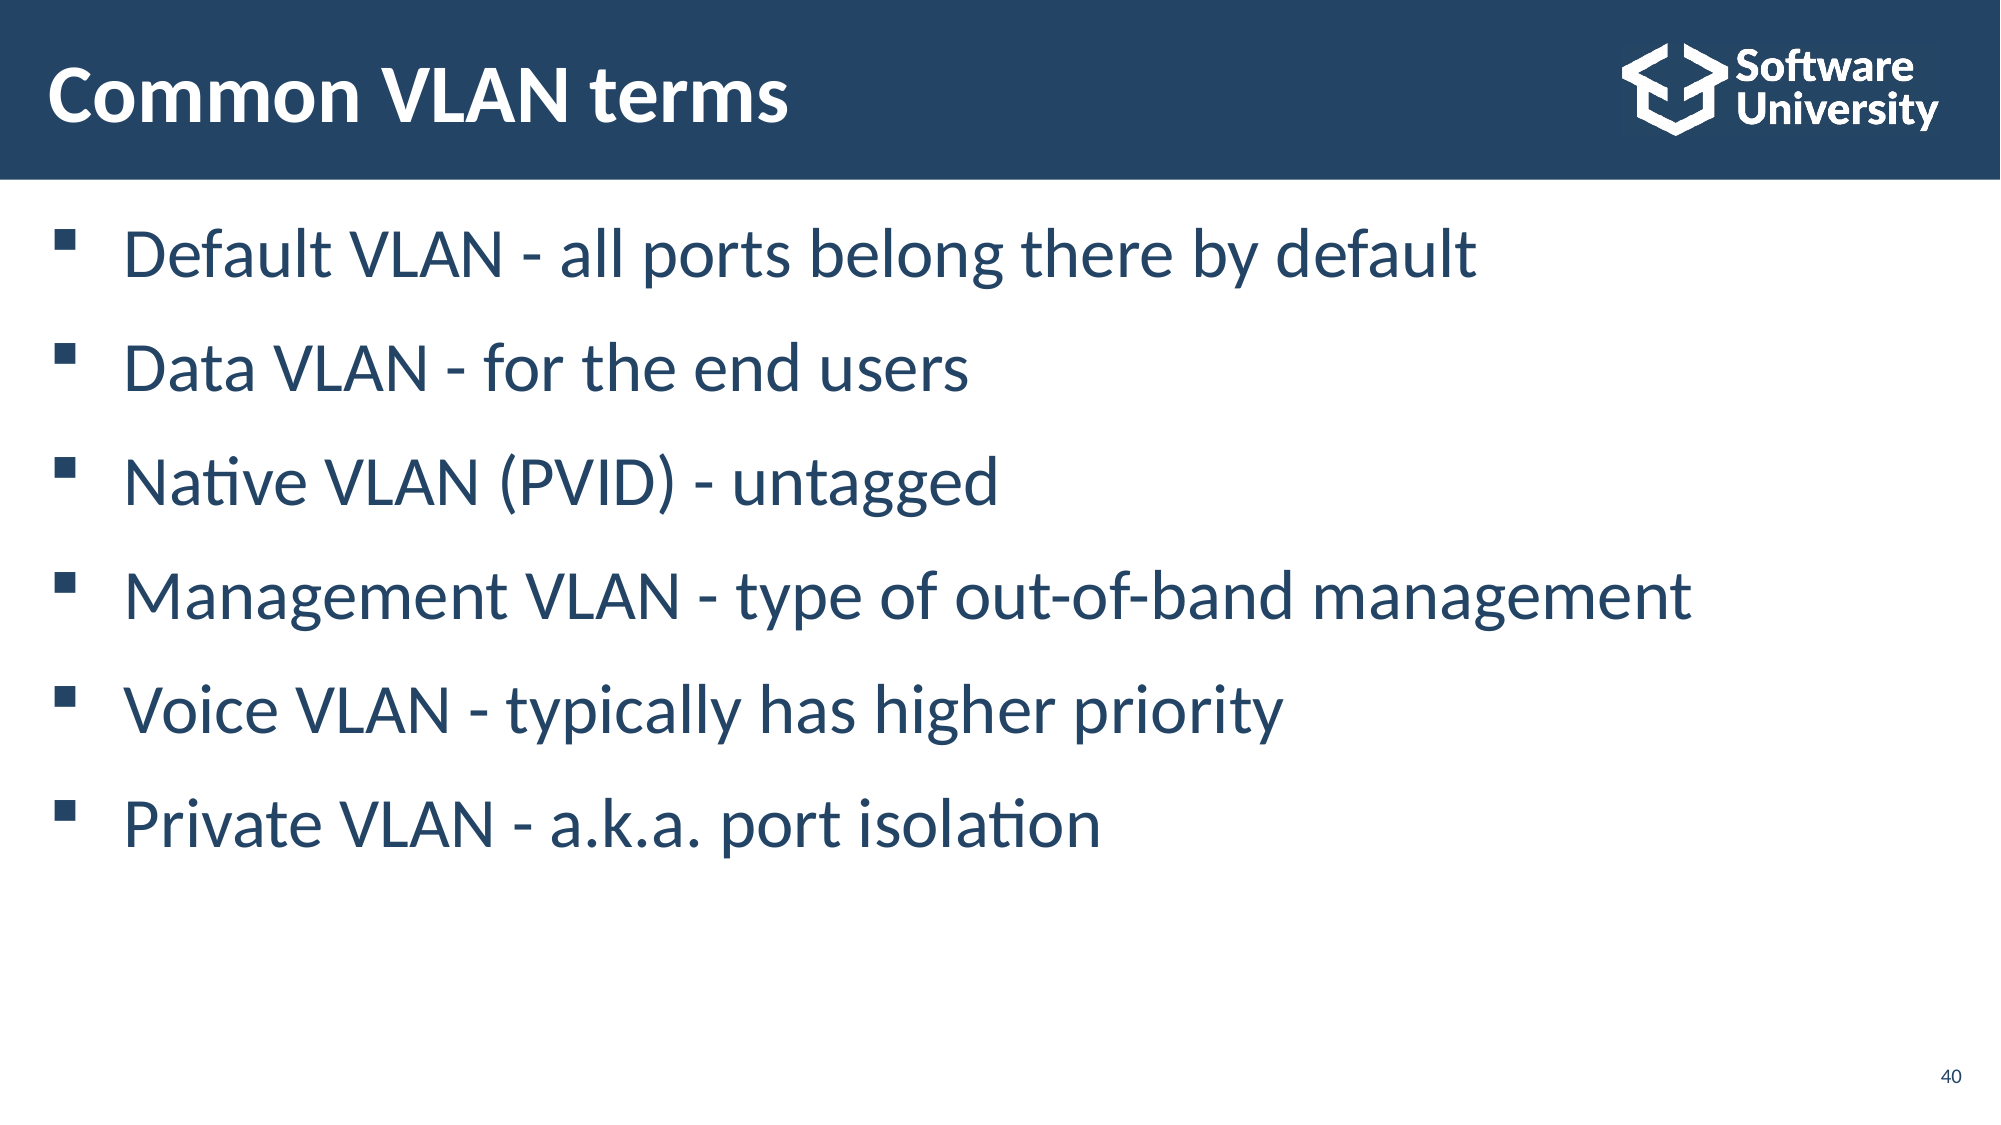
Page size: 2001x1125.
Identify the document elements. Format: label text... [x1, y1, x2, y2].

slide_number 40 [1897, 1049, 1968, 1101]
picture [1622, 43, 1939, 136]
list Default VLAN - all ports belong there by default Data VLAN - for the end users Native VLAN (PVID) - untagged Management VLAN - type of out-of-band management Voice VLAN - typically has higher priority Private VLAN - a.k.a. port isolation [31, 196, 1970, 1050]
title Common VLAN terms [31, 16, 1591, 162]
